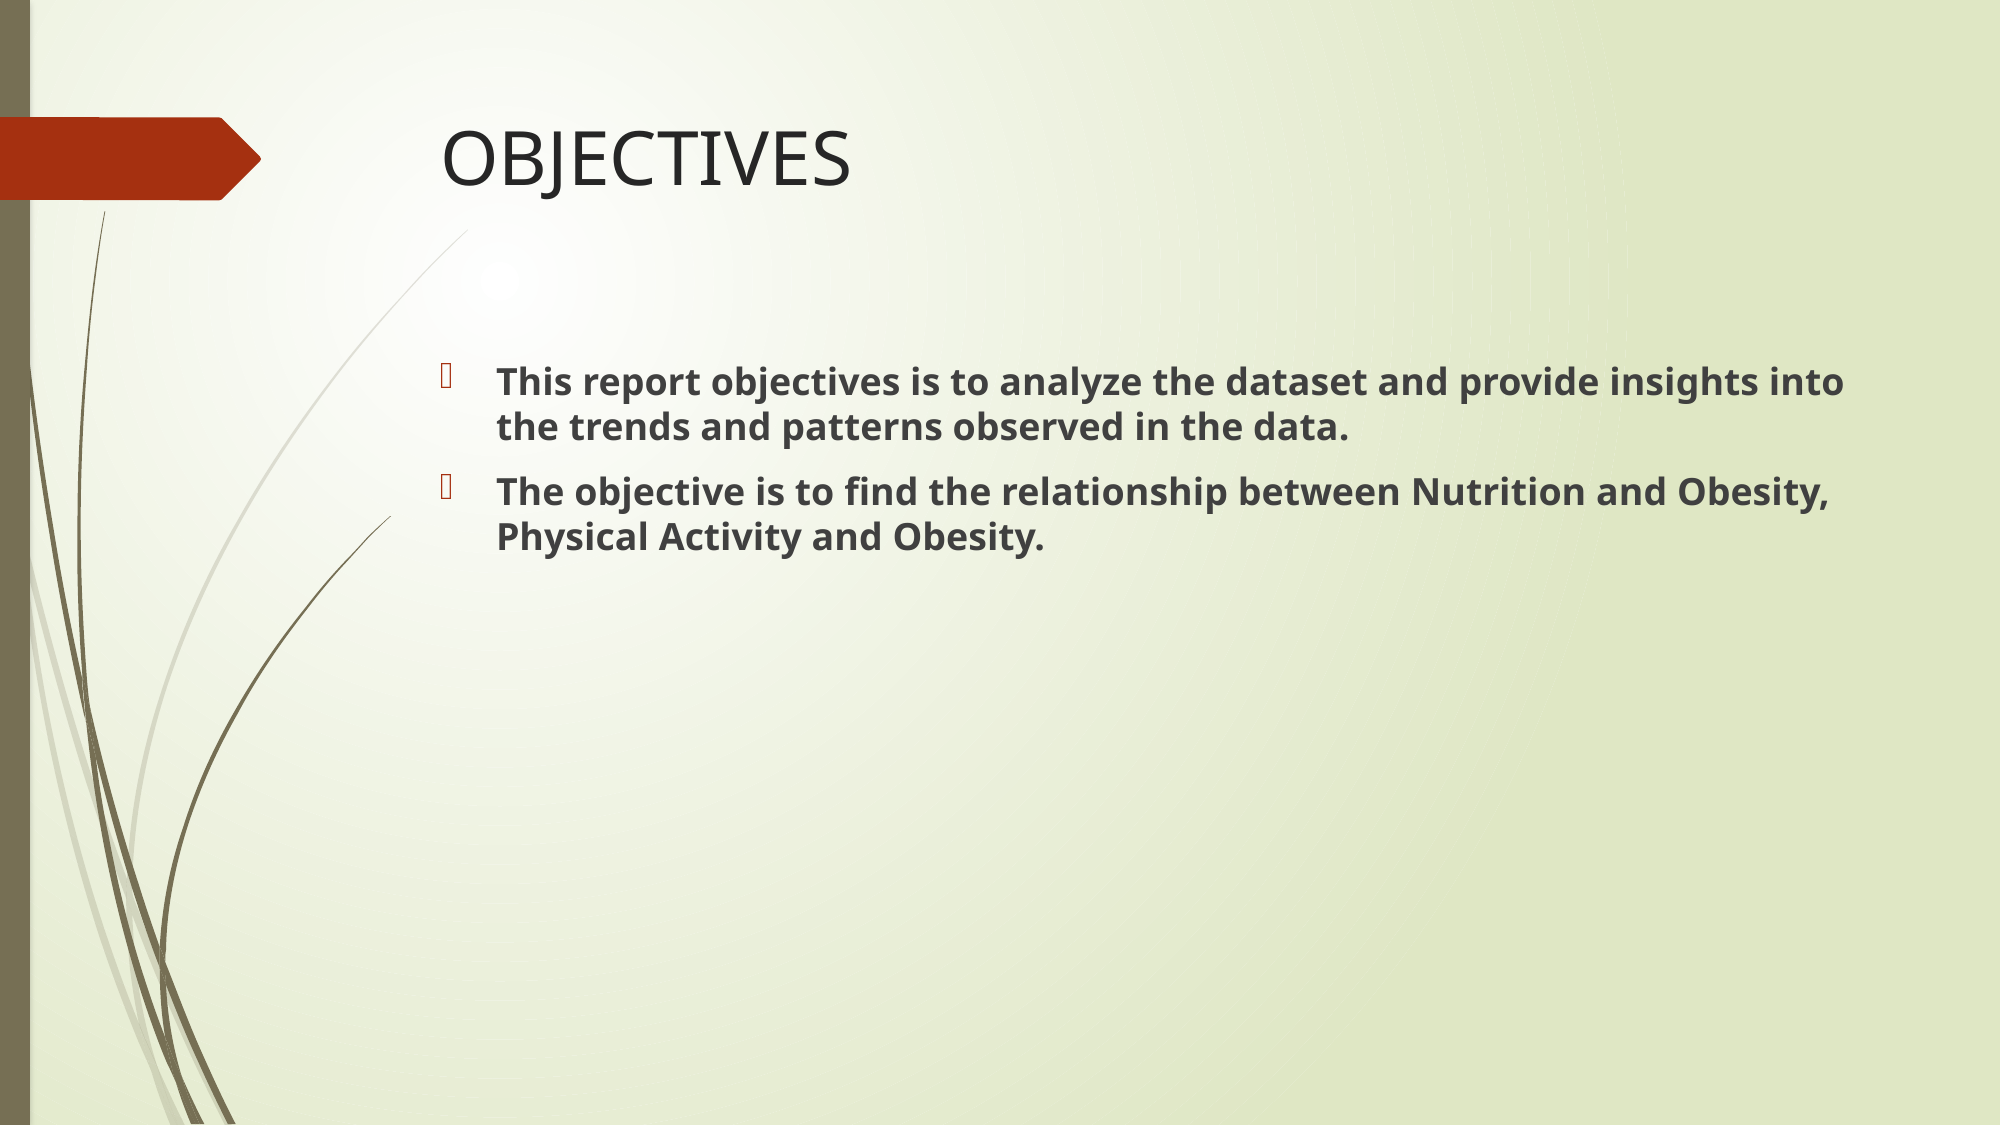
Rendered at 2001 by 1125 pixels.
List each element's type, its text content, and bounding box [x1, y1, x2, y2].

title OBJECTIVES [425, 102, 1888, 313]
list This report objectives is to analyze the dataset and provide insights into the trends and patterns observed in the data. The objective is to find the relationship between Nutrition and Obesity, Physical Activity and Obesity. [424, 350, 1888, 970]
